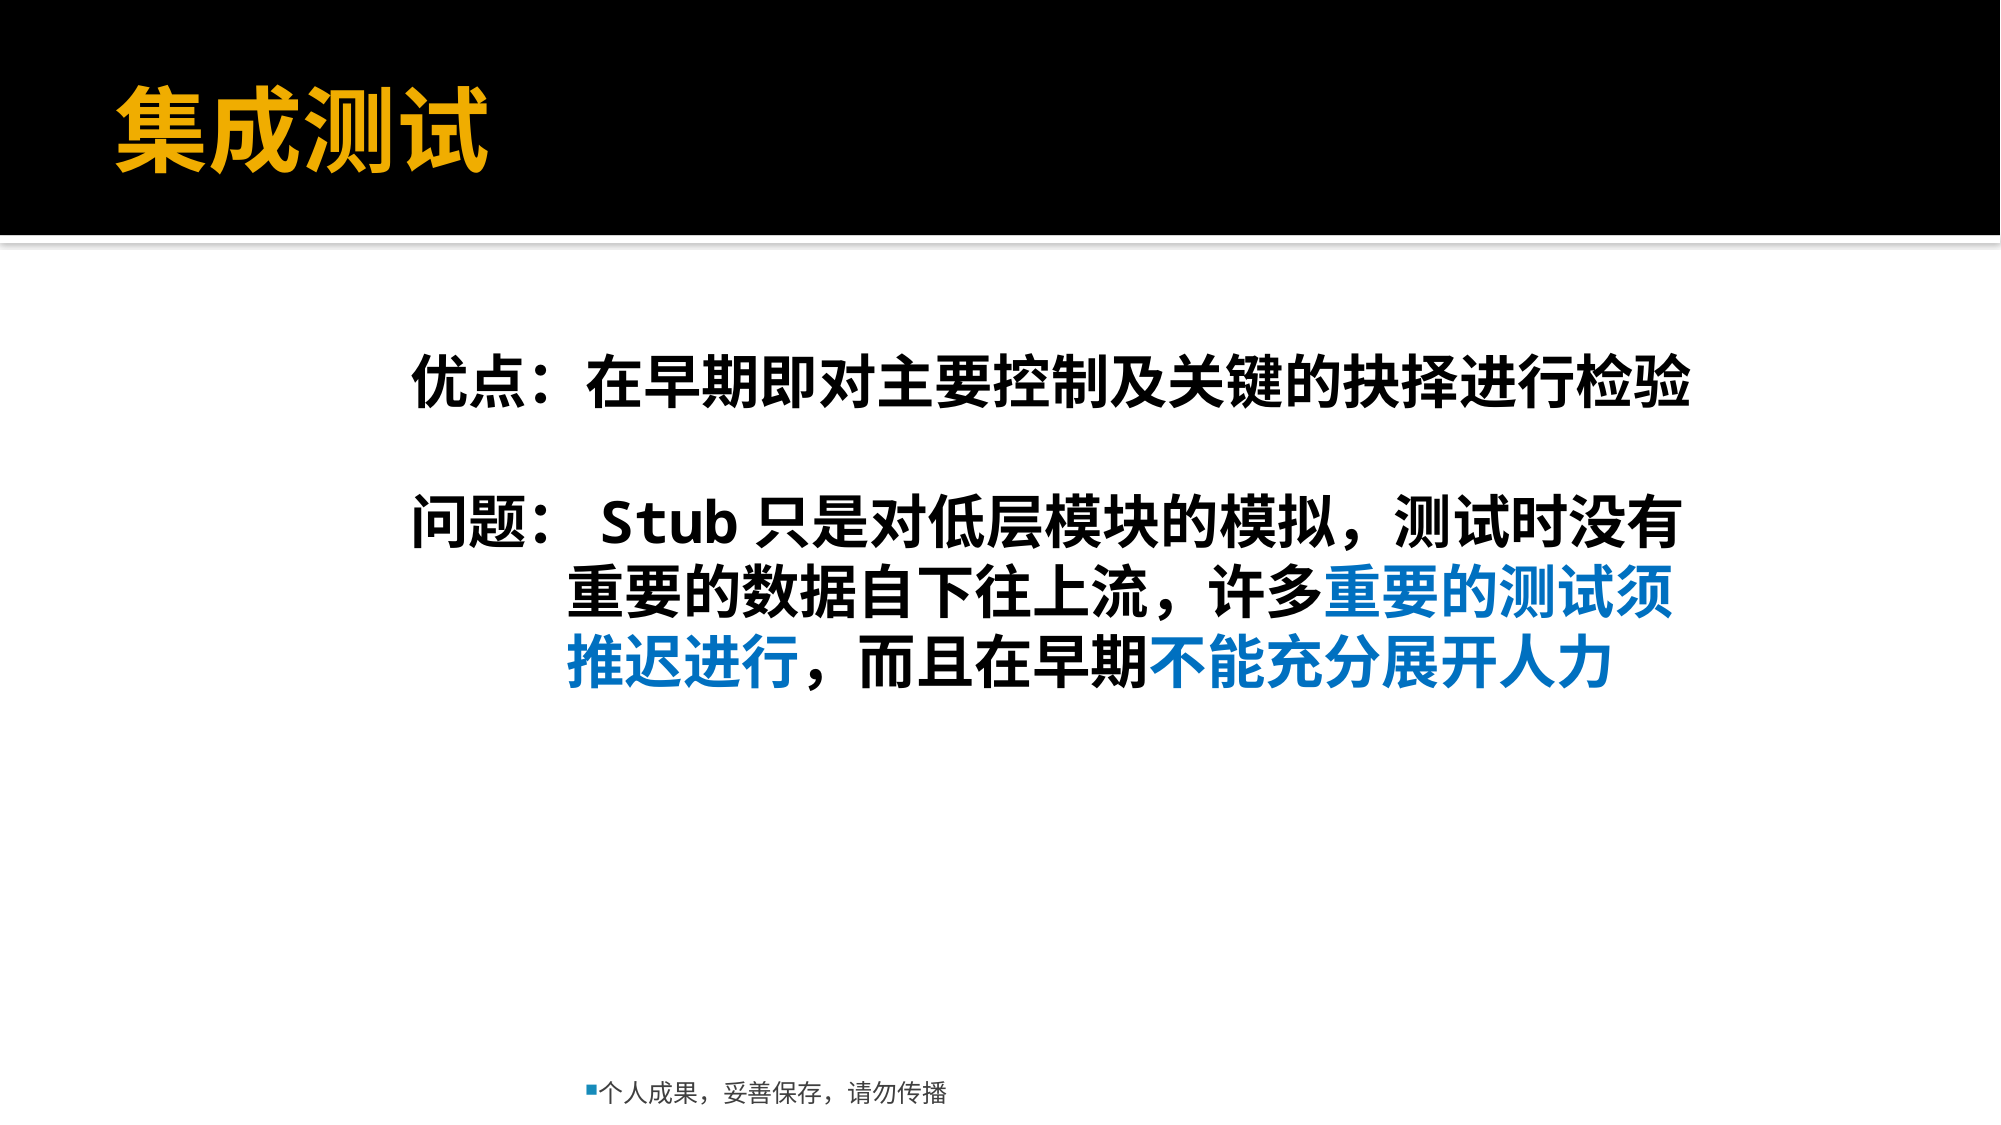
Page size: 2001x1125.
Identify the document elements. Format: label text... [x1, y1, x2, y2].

title 集成测试 [99, 25, 1900, 231]
footer 个人成果，妥善保存，请勿传播 [577, 1062, 1783, 1108]
text_box 优点：在早期即对主要控制及关键的抉择进行检验 问题：Stub只是对低层模块的模拟，测试时没有重要的数据自下往上流，许多重要的测试须推迟进行，而且在早期不能充分展开人力 [395, 338, 1721, 703]
